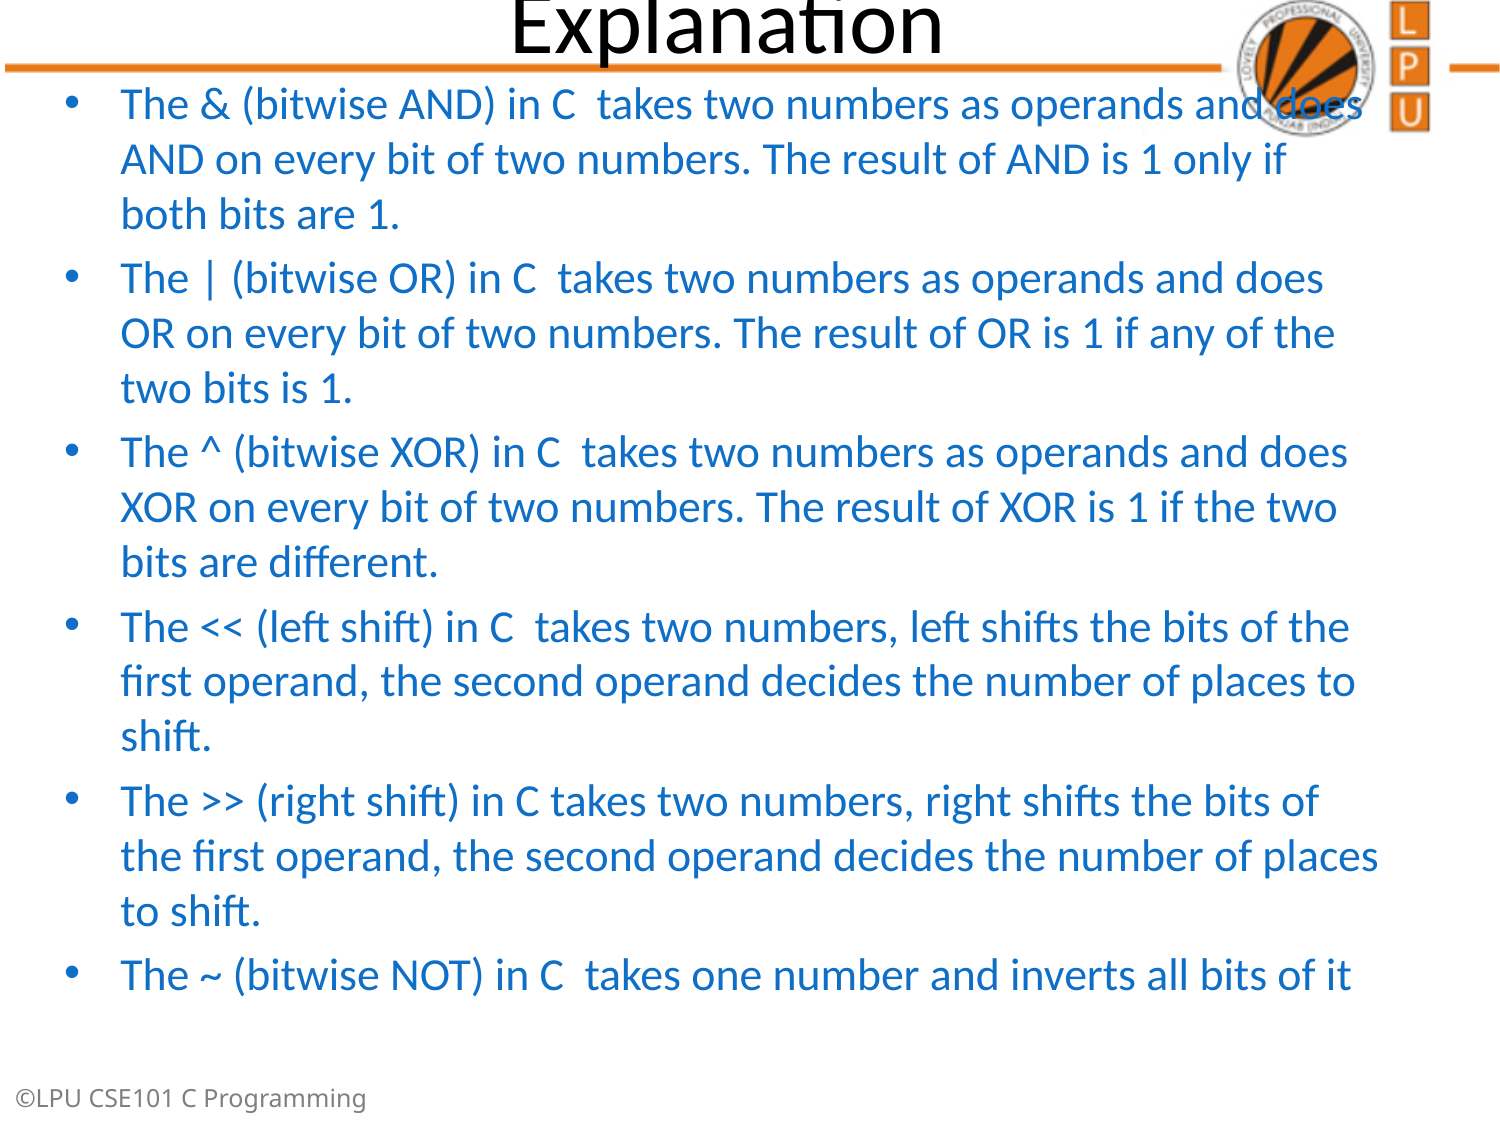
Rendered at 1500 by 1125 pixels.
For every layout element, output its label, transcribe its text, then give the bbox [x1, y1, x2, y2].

picture [1400, 0, 1500, 155]
list The & (bitwise AND) in C takes two numbers as operands and does AND on every bit of two numbers. The result of AND is 1 only if both bits are 1. The | (bitwise OR) in C takes two numbers as operands and does OR on every bit of two numbers. The result of OR is 1 if any of the two bits is 1. The ^ (bitwise XOR) in C takes two numbers as operands and does XOR on every bit of two numbers. The result of XOR is 1 if the two bits are different. The << (left shift) in C takes two numbers, left shifts the bits of the first operand, the second operand decides the number of places to shift. The >> (right shift) in C takes two numbers, right shifts the bits of the first operand, the second operand decides the number of places to shift. The ~ (bitwise NOT) in C takes one number and inverts all bits of it [49, 66, 1400, 809]
picture [5, 0, 53, 155]
title Explanation [53, 0, 1404, 124]
